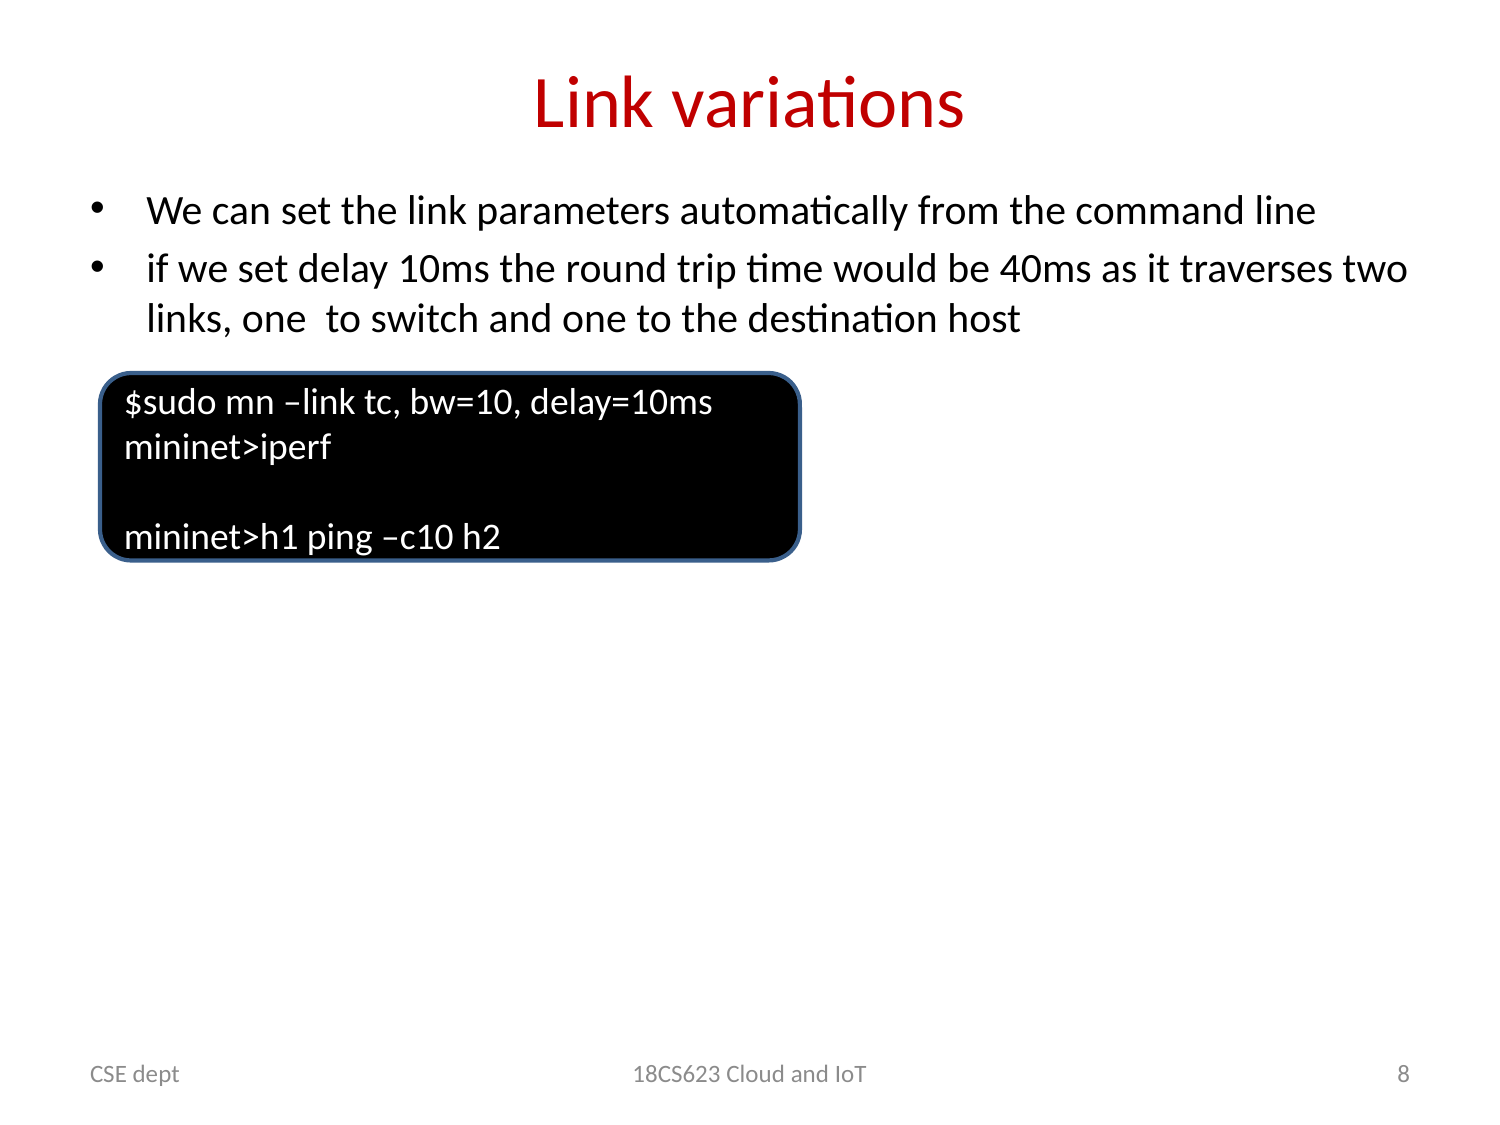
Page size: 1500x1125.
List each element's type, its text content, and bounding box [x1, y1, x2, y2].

slide_number CSE dept [75, 1042, 425, 1103]
slide_number 8 [1074, 1042, 1425, 1103]
title Link variations [75, 45, 1425, 150]
text_box $sudo mn –link tc, bw=10, delay=10ms mininet>iperf mininet>h1 ping –c10 h2 [97, 370, 803, 563]
list We can set the link parameters automatically from the command line if we set delay 10ms the round trip time would be 40ms as it traverses two links, one to switch and one to the destination host [75, 174, 1425, 1025]
footer 18CS623 Cloud and IoT [512, 1042, 988, 1103]
